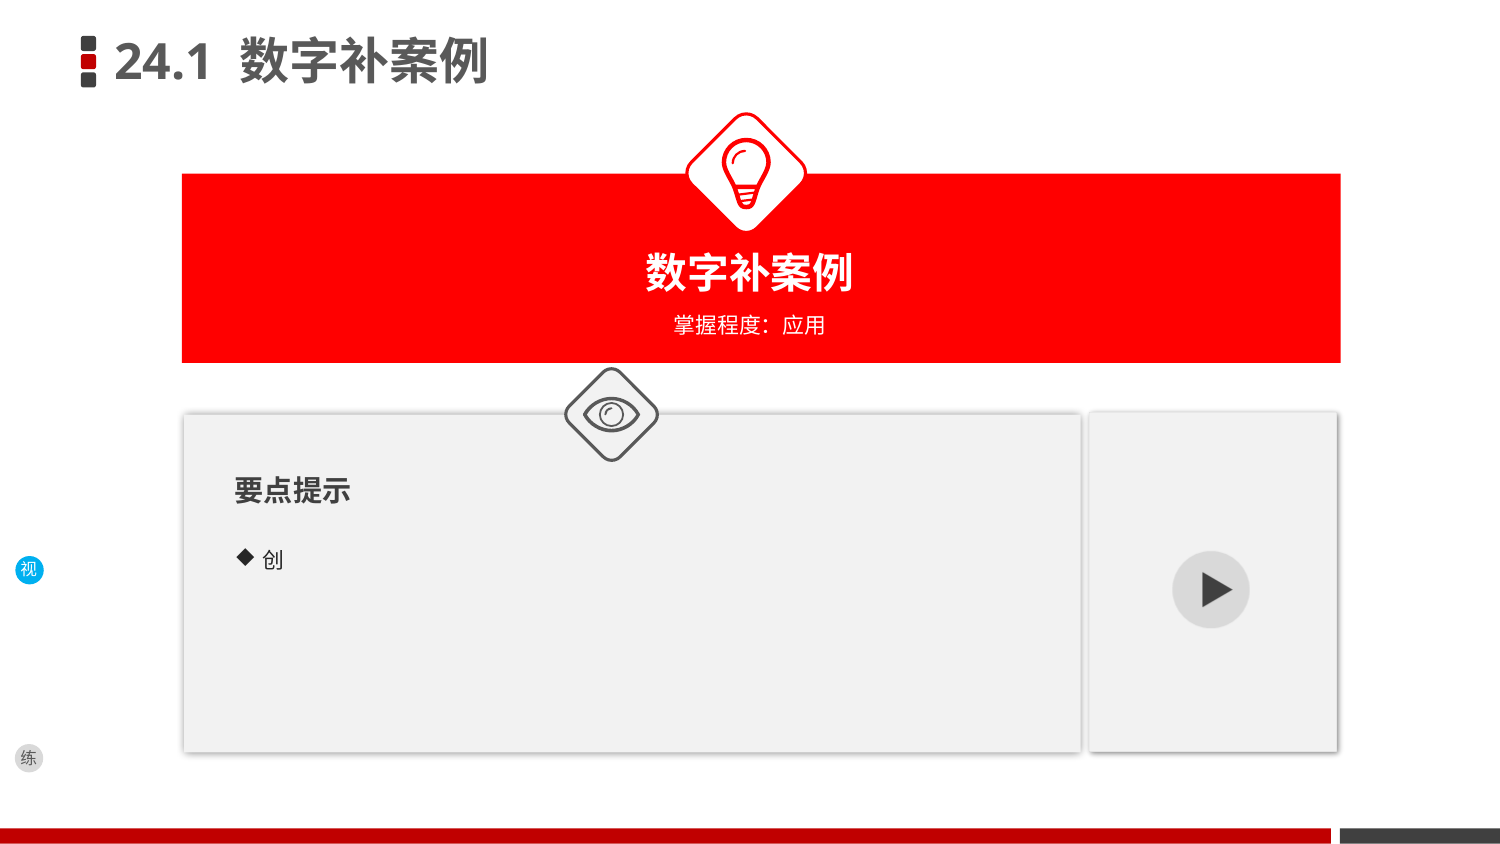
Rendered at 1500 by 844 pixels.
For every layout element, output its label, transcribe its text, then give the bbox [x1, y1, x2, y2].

text_box [684, 130, 808, 235]
picture [1082, 405, 1348, 762]
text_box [5, 551, 54, 588]
text_box 创 [219, 526, 786, 581]
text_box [721, 137, 771, 210]
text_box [575, 378, 648, 451]
text_box 要点提示 [219, 465, 797, 515]
text_box [182, 412, 1077, 755]
text_box 数字补案例 [537, 239, 963, 304]
text_box 24.1 数字补案例 [103, 0, 987, 130]
text_box 掌握程度：应用 [496, 304, 1004, 346]
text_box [5, 740, 54, 776]
text_box [180, 172, 1343, 365]
